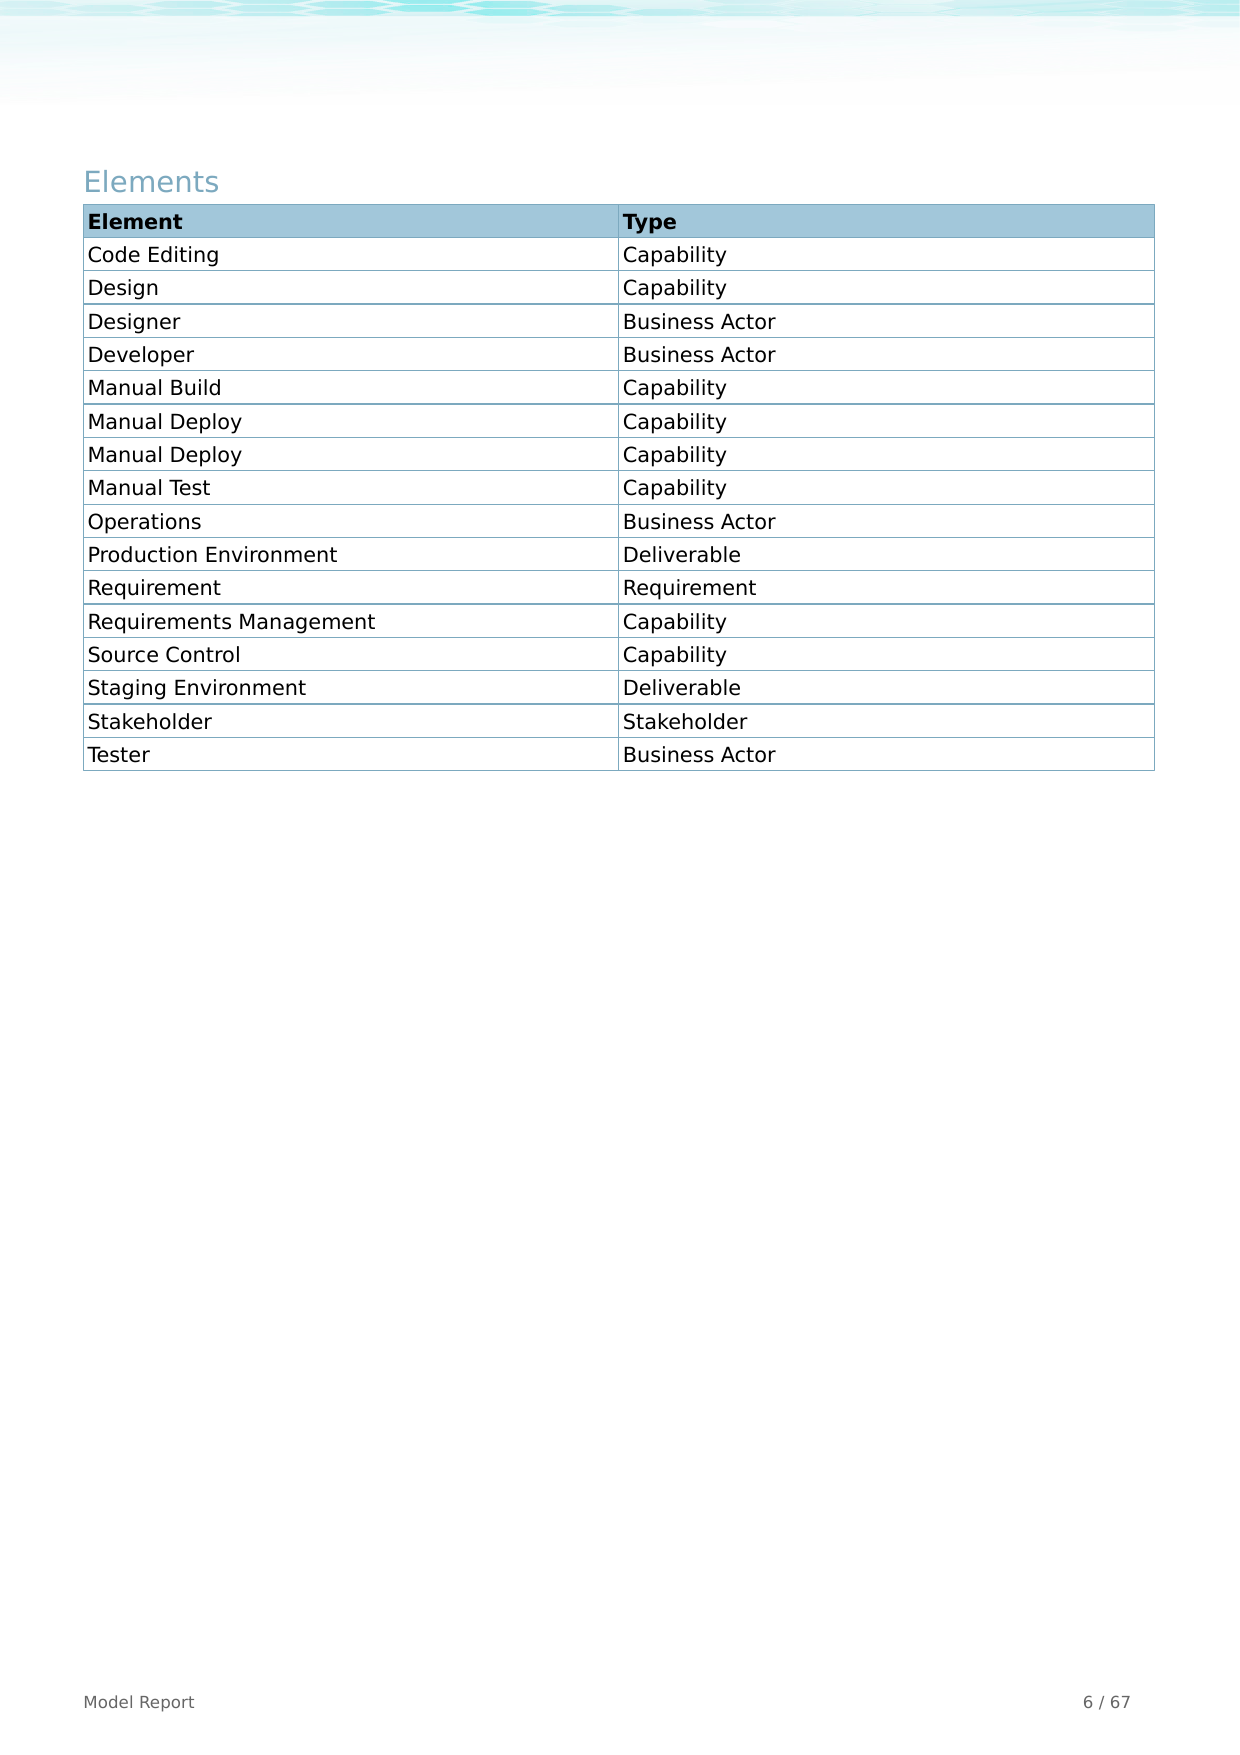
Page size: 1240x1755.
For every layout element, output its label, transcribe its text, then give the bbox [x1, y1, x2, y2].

text_box Capability [618, 637, 1155, 670]
text_box Model Report [83, 1649, 924, 1755]
text_box Manual Deploy [83, 437, 618, 470]
text_box Deliverable [618, 537, 1155, 570]
text_box Capability [618, 404, 1155, 437]
text_box Source Control [83, 637, 618, 670]
text_box 6 [924, 1649, 1093, 1755]
text_box Stakeholder [618, 704, 1155, 737]
text_box Stakeholder [83, 704, 618, 737]
text_box Capability [618, 370, 1155, 404]
text_box / 67 [1093, 1649, 1157, 1755]
picture [0, 0, 1240, 105]
text_box Business Actor [618, 304, 1155, 337]
text_box Requirement [83, 570, 618, 604]
text_box Production Environment [83, 537, 618, 570]
text_box Operations [83, 504, 618, 537]
text_box Type [618, 204, 1155, 237]
text_box Manual Build [83, 370, 618, 404]
text_box Business Actor [618, 337, 1155, 370]
text_box Tester [83, 737, 618, 771]
text_box Code Editing [83, 237, 618, 270]
text_box Developer [83, 337, 618, 370]
text_box Capability [618, 437, 1155, 470]
text_box Manual Deploy [83, 404, 618, 437]
text_box Capability [618, 270, 1155, 304]
text_box Capability [618, 237, 1155, 270]
text_box Capability [618, 604, 1155, 637]
text_box Staging Environment [83, 670, 618, 704]
text_box Requirements Management [83, 604, 618, 637]
text_box Business Actor [618, 504, 1155, 537]
text_box Manual Test [83, 470, 618, 504]
text_box Business Actor [618, 737, 1155, 771]
text_box Design [83, 270, 618, 304]
text_box Requirement [618, 570, 1155, 604]
text_box Designer [83, 304, 618, 337]
text_box Deliverable [618, 670, 1155, 704]
text_box Element [83, 204, 618, 237]
text_box Elements [83, 125, 1155, 198]
text_box Capability [618, 470, 1155, 504]
